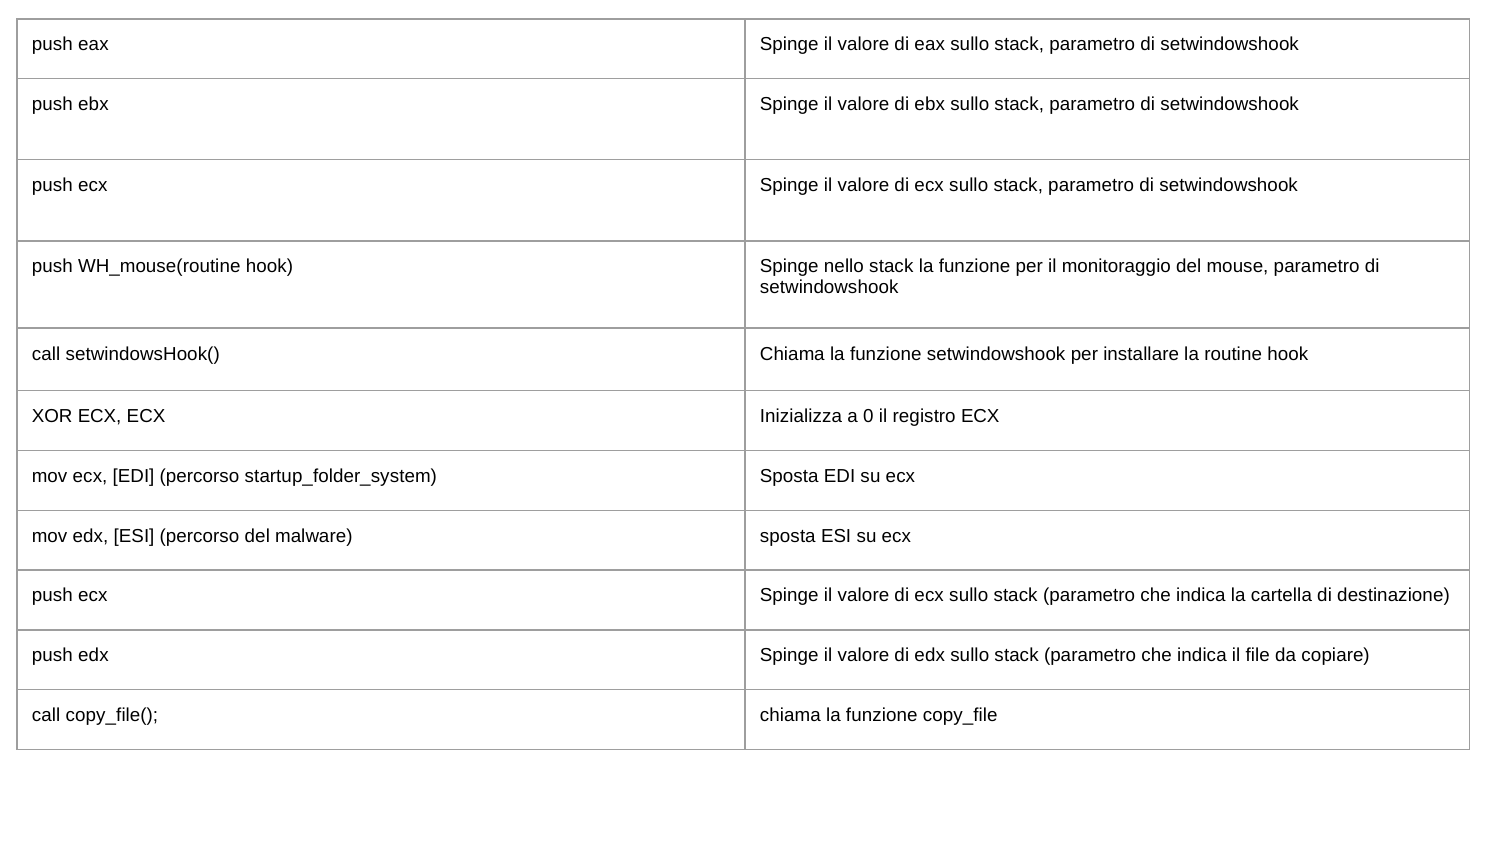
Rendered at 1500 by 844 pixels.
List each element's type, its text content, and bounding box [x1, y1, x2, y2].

table_header push eax [18, 20, 744, 78]
table_cell push ecx [18, 160, 744, 240]
table_cell push ecx [18, 571, 744, 629]
table_cell push WH_mouse(routine hook) [18, 242, 744, 327]
table_cell Spinge nello stack la funzione per il monitoraggio del mouse, parametro di setwindowshook [746, 242, 1469, 327]
table_cell mov ecx, [EDI] (percorso startup_folder_system) [18, 451, 744, 510]
table_cell Sposta EDI su ecx [746, 451, 1469, 510]
table_cell Spinge il valore di edx sullo stack (parametro che indica il file da copiare) [746, 631, 1469, 689]
table_cell sposta ESI su ecx [746, 511, 1469, 569]
table_cell chiama la funzione copy_file [746, 690, 1469, 749]
table_cell Spinge il valore di ebx sullo stack, parametro di setwindowshook [746, 79, 1469, 159]
table_cell Inizializza a 0 il registro ECX [746, 391, 1469, 450]
table_cell call copy_file(); [18, 690, 744, 749]
table_cell push edx [18, 631, 744, 689]
table_cell Spinge il valore di ecx sullo stack, parametro di setwindowshook [746, 160, 1469, 240]
table_cell Spinge il valore di ecx sullo stack (parametro che indica la cartella di destinazione) [746, 571, 1469, 629]
table_cell Chiama la funzione setwindowshook per installare la routine hook [746, 329, 1469, 390]
table_cell push ebx [18, 79, 744, 159]
table_header Spinge il valore di eax sullo stack, parametro di setwindowshook [746, 20, 1469, 78]
table_cell call setwindowsHook() [18, 329, 744, 390]
table_cell mov edx, [ESI] (percorso del malware) [18, 511, 744, 569]
table_cell XOR ECX, ECX [18, 391, 744, 450]
